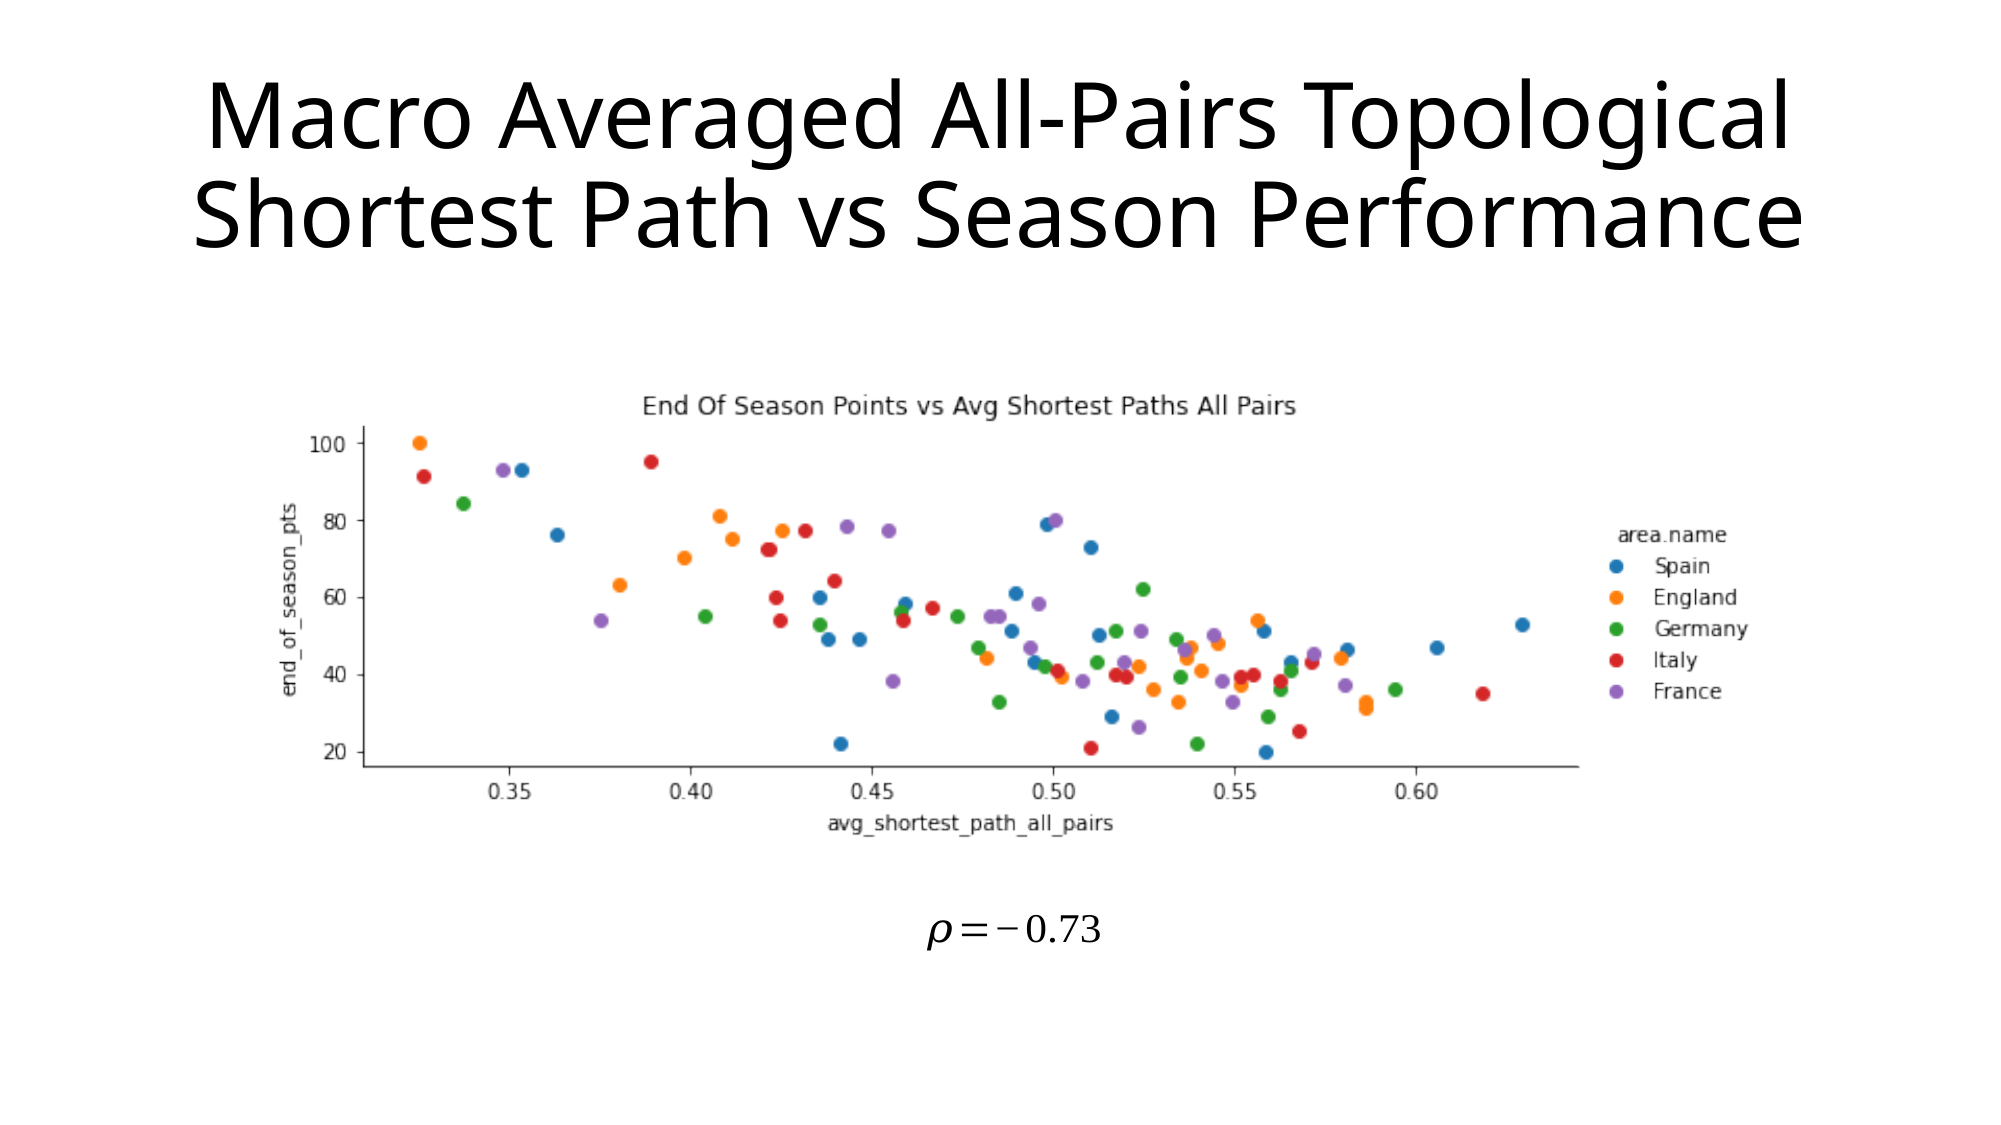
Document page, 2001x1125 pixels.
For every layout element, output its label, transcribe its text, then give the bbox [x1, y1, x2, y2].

title Macro Averaged All-Pairs Topological Shortest Path vs Season Performance [137, 59, 1863, 278]
picture [263, 380, 1766, 848]
